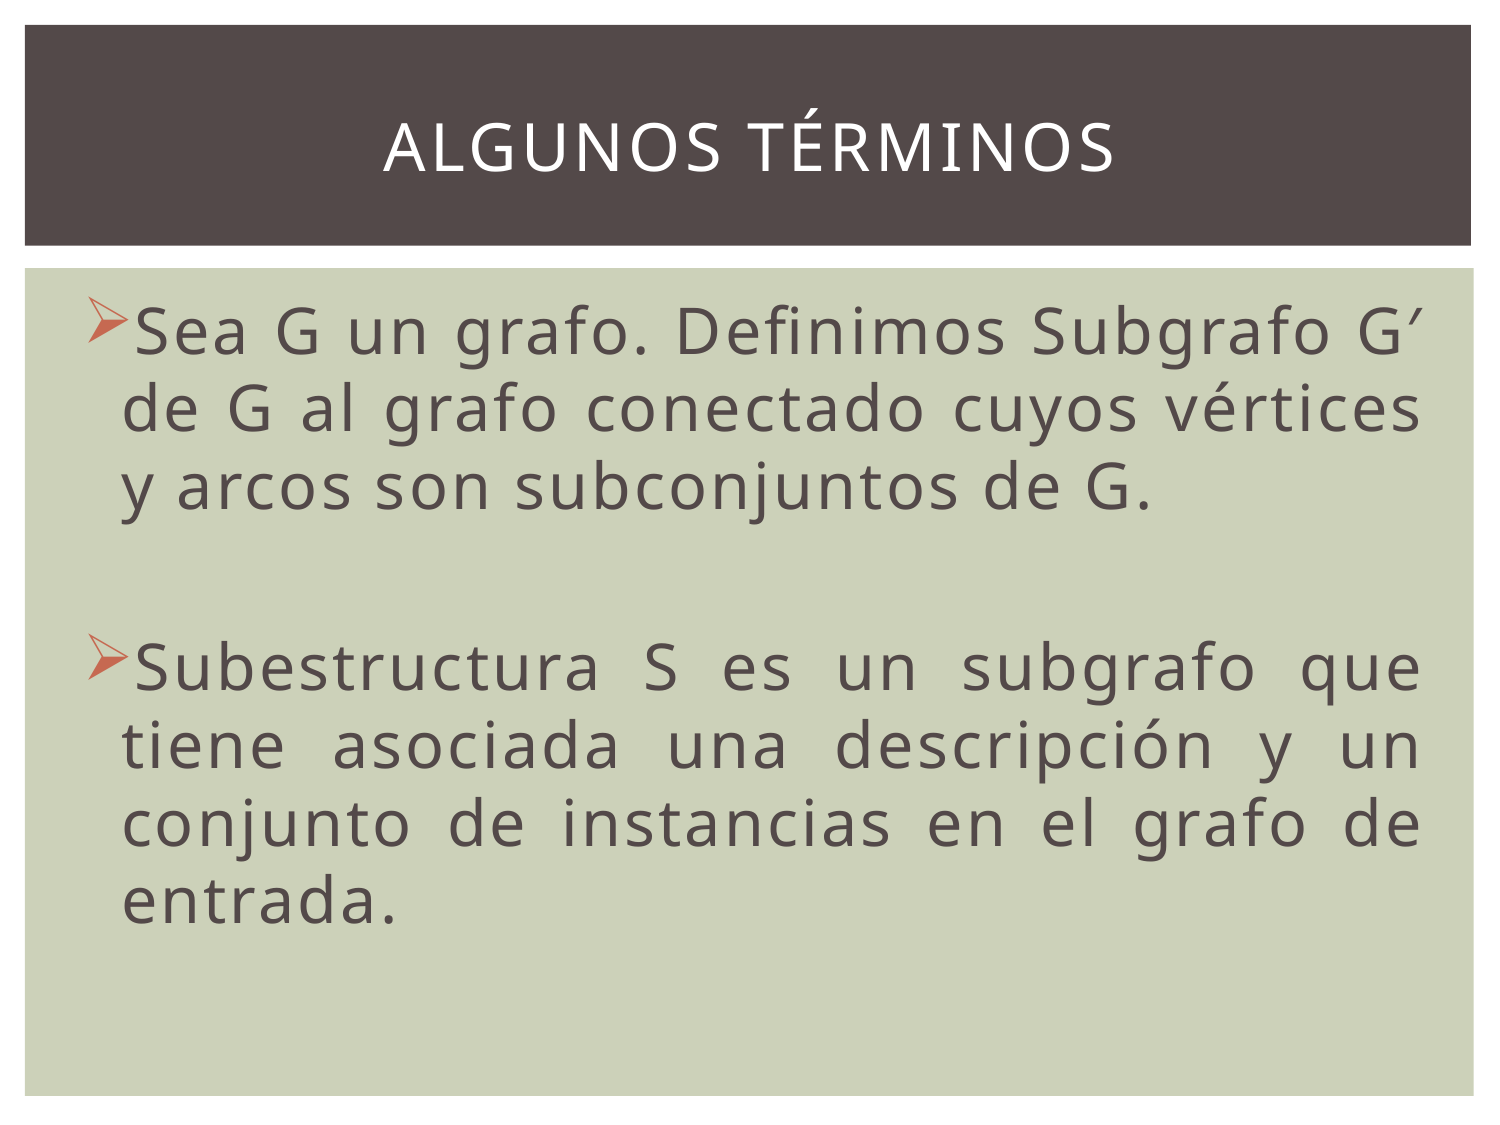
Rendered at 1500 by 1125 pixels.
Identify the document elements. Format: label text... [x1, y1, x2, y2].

title Algunos Términos [62, 58, 1438, 232]
list Sea G un grafo. Definimos Subgrafo G′ de G al grafo conectado cuyos vértices y arcos son subconjuntos de G. Subestructura S es un subgrafo que tiene asociada una descripción y un conjunto de instancias en el grafo de entrada. [62, 281, 1442, 1005]
